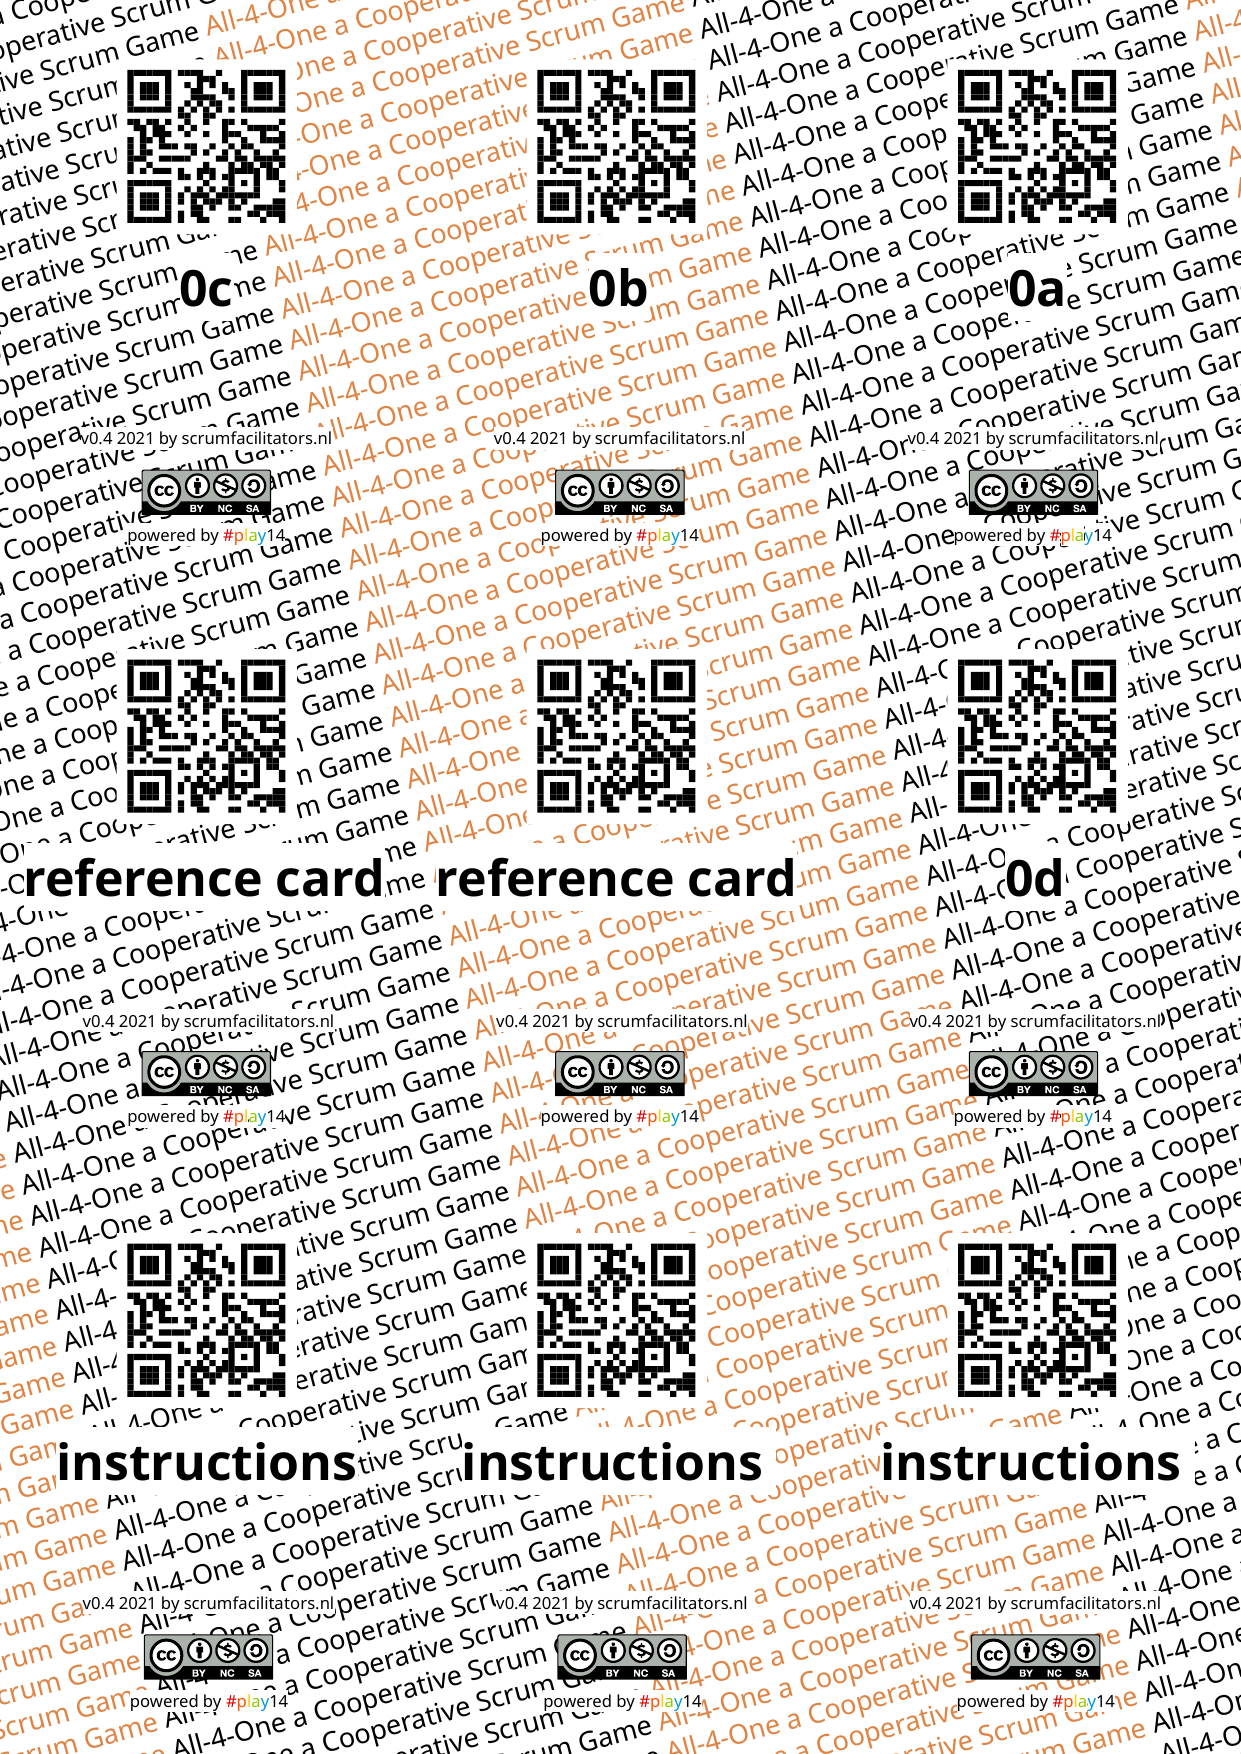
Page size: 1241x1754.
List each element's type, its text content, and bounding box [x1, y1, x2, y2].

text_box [115, 58, 1129, 1409]
title instructions [411, 1416, 827, 1513]
title 0a [1133, 234, 1241, 339]
title instructions [829, 1408, 1241, 1513]
title instructions [0, 1408, 411, 1513]
title reference card [0, 824, 110, 929]
title 0c [0, 234, 110, 339]
title 0d [1133, 824, 1241, 929]
